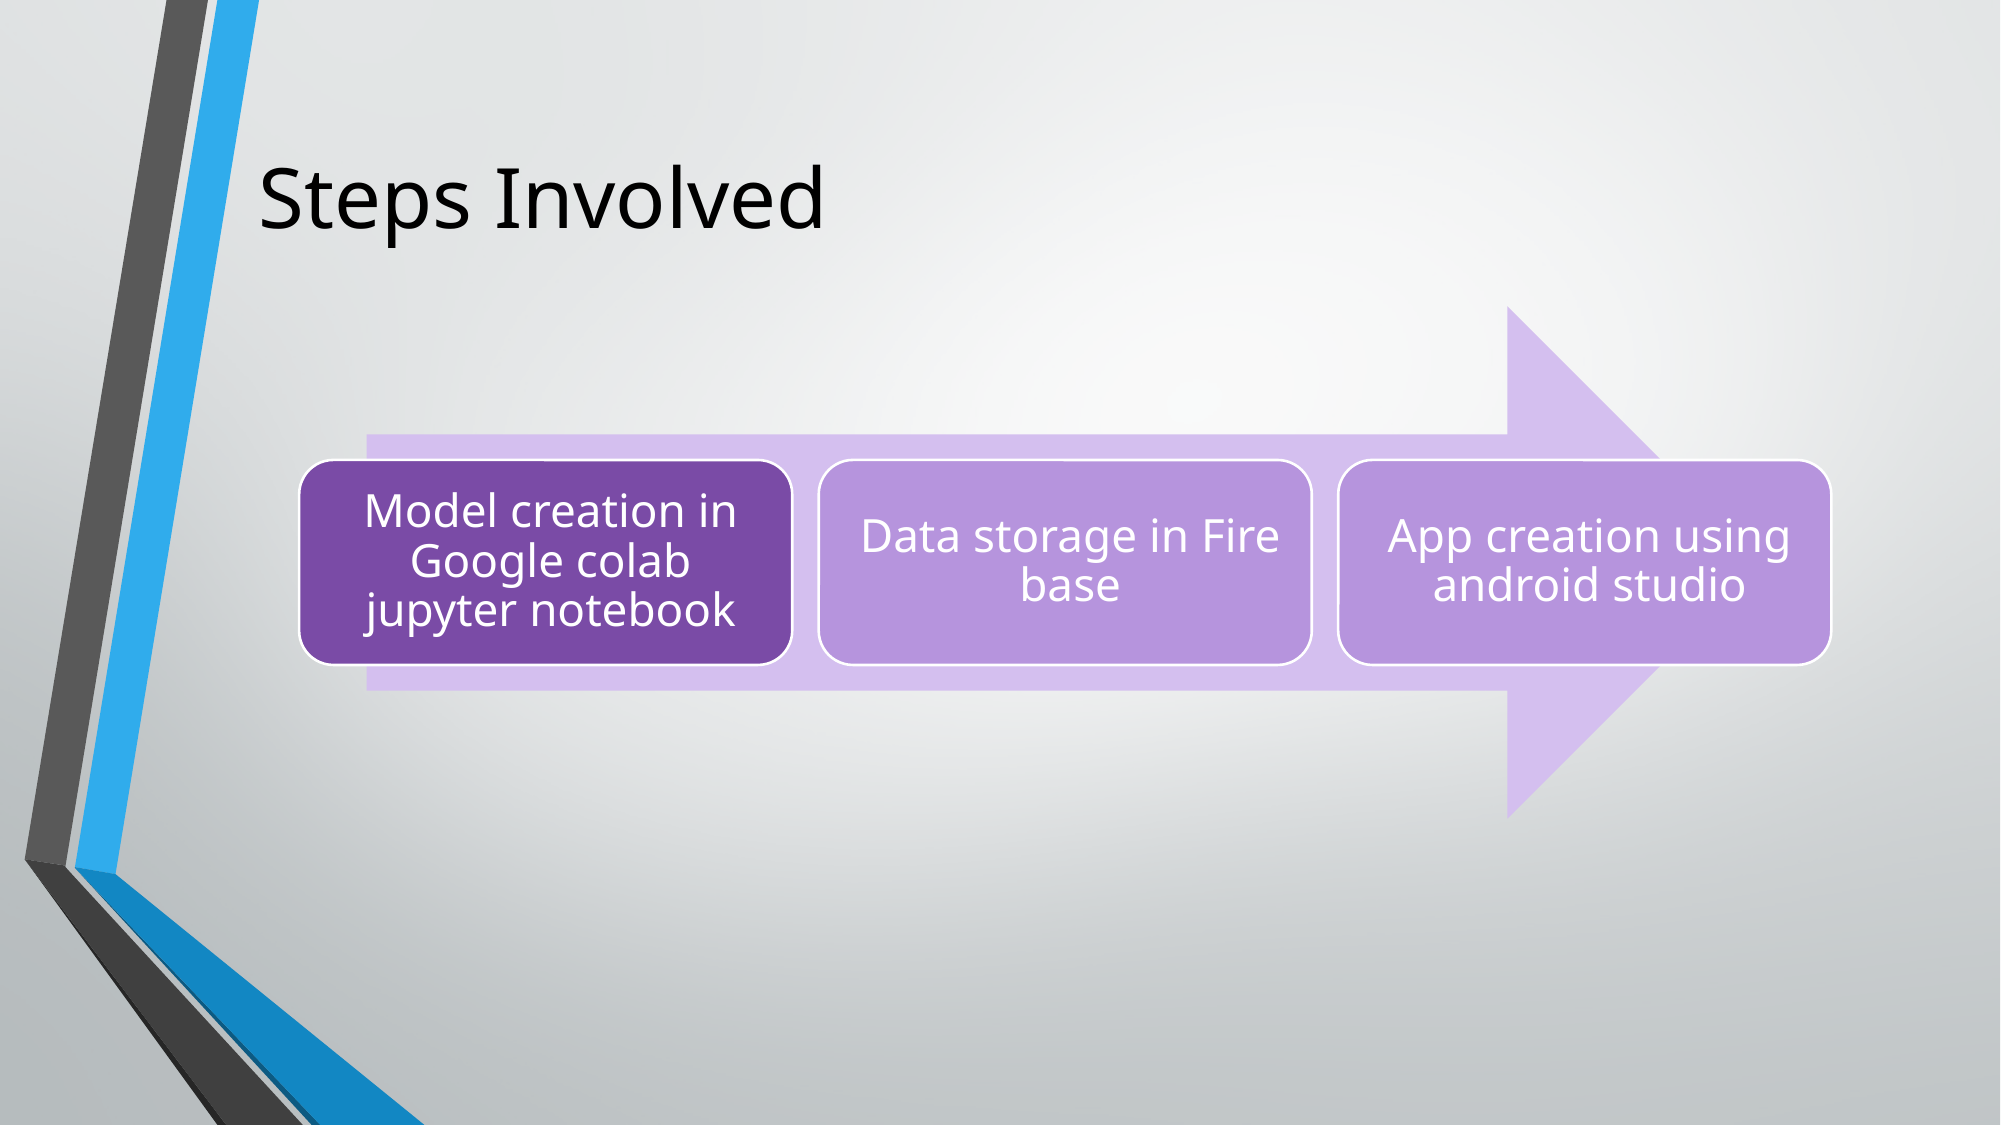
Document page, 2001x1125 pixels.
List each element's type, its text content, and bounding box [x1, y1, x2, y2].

title Steps Involved [243, 112, 1689, 279]
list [243, 305, 1888, 819]
